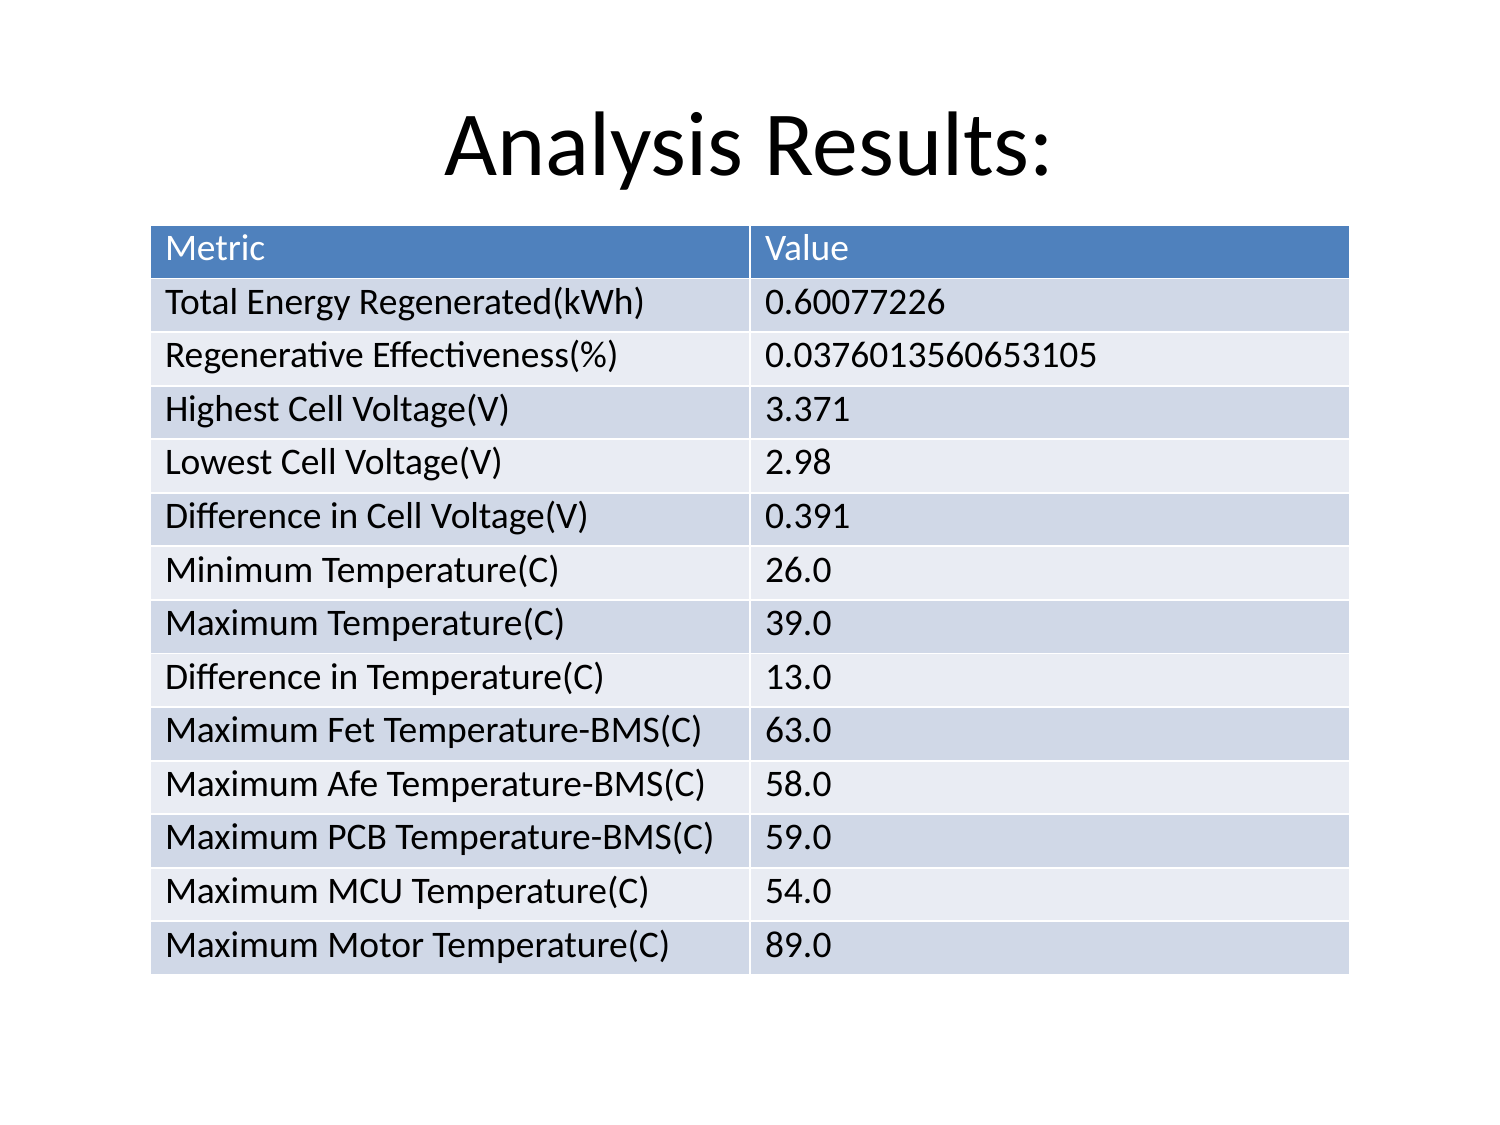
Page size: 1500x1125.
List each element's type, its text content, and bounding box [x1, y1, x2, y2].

title Analysis Results: [75, 45, 1425, 233]
table_cell Difference in Cell Voltage(V) [151, 494, 749, 545]
table_cell Highest Cell Voltage(V) [151, 387, 749, 438]
table_cell Minimum Temperature(C) [151, 547, 749, 599]
table_cell Maximum Afe Temperature-BMS(C) [151, 762, 749, 813]
table_cell 63.0 [751, 708, 1349, 760]
table_header Metric [151, 226, 749, 278]
table_cell 0.391 [751, 494, 1349, 545]
table_cell Regenerative Effectiveness(%) [151, 333, 749, 385]
table_cell Lowest Cell Voltage(V) [151, 440, 749, 492]
table_cell 2.98 [751, 440, 1349, 492]
table_cell 39.0 [751, 601, 1349, 653]
table_cell 13.0 [751, 654, 1349, 706]
table_cell 58.0 [751, 762, 1349, 813]
table_cell Maximum MCU Temperature(C) [151, 869, 749, 920]
table_cell Total Energy Regenerated(kWh) [151, 279, 749, 331]
table_cell Maximum Temperature(C) [151, 601, 749, 653]
table_cell Maximum PCB Temperature-BMS(C) [151, 815, 749, 867]
table_cell Maximum Motor Temperature(C) [151, 922, 749, 974]
table_cell Difference in Temperature(C) [151, 654, 749, 706]
table_cell 3.371 [751, 387, 1349, 438]
table_cell Maximum Fet Temperature-BMS(C) [151, 708, 749, 760]
table_cell 0.0376013560653105 [751, 333, 1349, 385]
table_header Value [751, 226, 1349, 278]
table_cell 89.0 [751, 922, 1349, 974]
table_cell 59.0 [751, 815, 1349, 867]
table_cell 26.0 [751, 547, 1349, 599]
table_cell 54.0 [751, 869, 1349, 920]
table_cell 0.60077226 [751, 279, 1349, 331]
